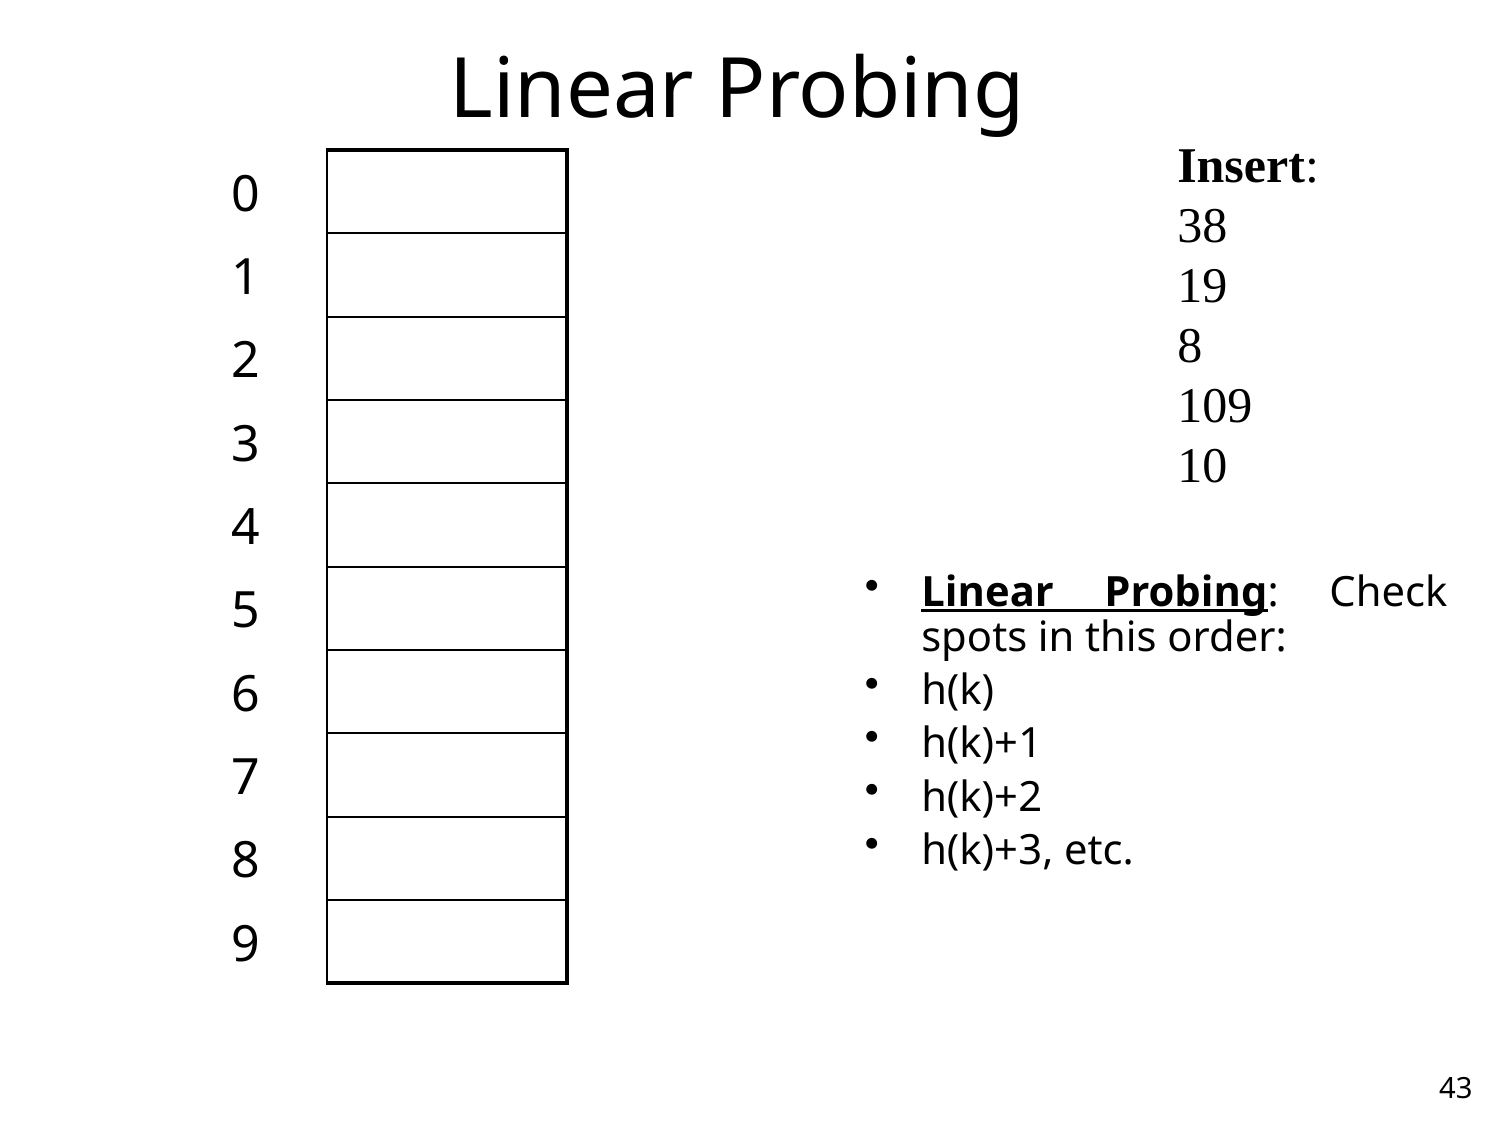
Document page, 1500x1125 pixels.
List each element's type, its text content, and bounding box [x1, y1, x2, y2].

table_cell 2 [217, 317, 326, 400]
table_cell [328, 318, 565, 399]
table_cell [328, 734, 565, 816]
table_cell [328, 901, 565, 981]
table_cell [328, 484, 565, 566]
list Linear Probing: Check spots in this order: h(k) h(k)+1 h(k)+2 h(k)+3, etc. [849, 562, 1463, 1013]
table_cell 7 [217, 733, 326, 817]
table_cell 3 [217, 400, 326, 483]
table_cell 6 [217, 650, 326, 733]
table_header 0 [217, 150, 326, 233]
table_cell 4 [217, 483, 326, 567]
table_cell [328, 401, 565, 482]
table_cell 5 [217, 567, 326, 650]
title Linear Probing [99, 27, 1376, 141]
table_cell 1 [217, 233, 326, 317]
table_cell [328, 818, 565, 899]
text_box Insert: 38 19 8 109 10 [1162, 124, 1367, 500]
table_cell [328, 234, 565, 316]
table_cell 8 [217, 817, 326, 900]
table_cell [328, 651, 565, 732]
table_header [328, 152, 565, 232]
table_cell [328, 568, 565, 649]
table_cell 9 [217, 900, 326, 983]
